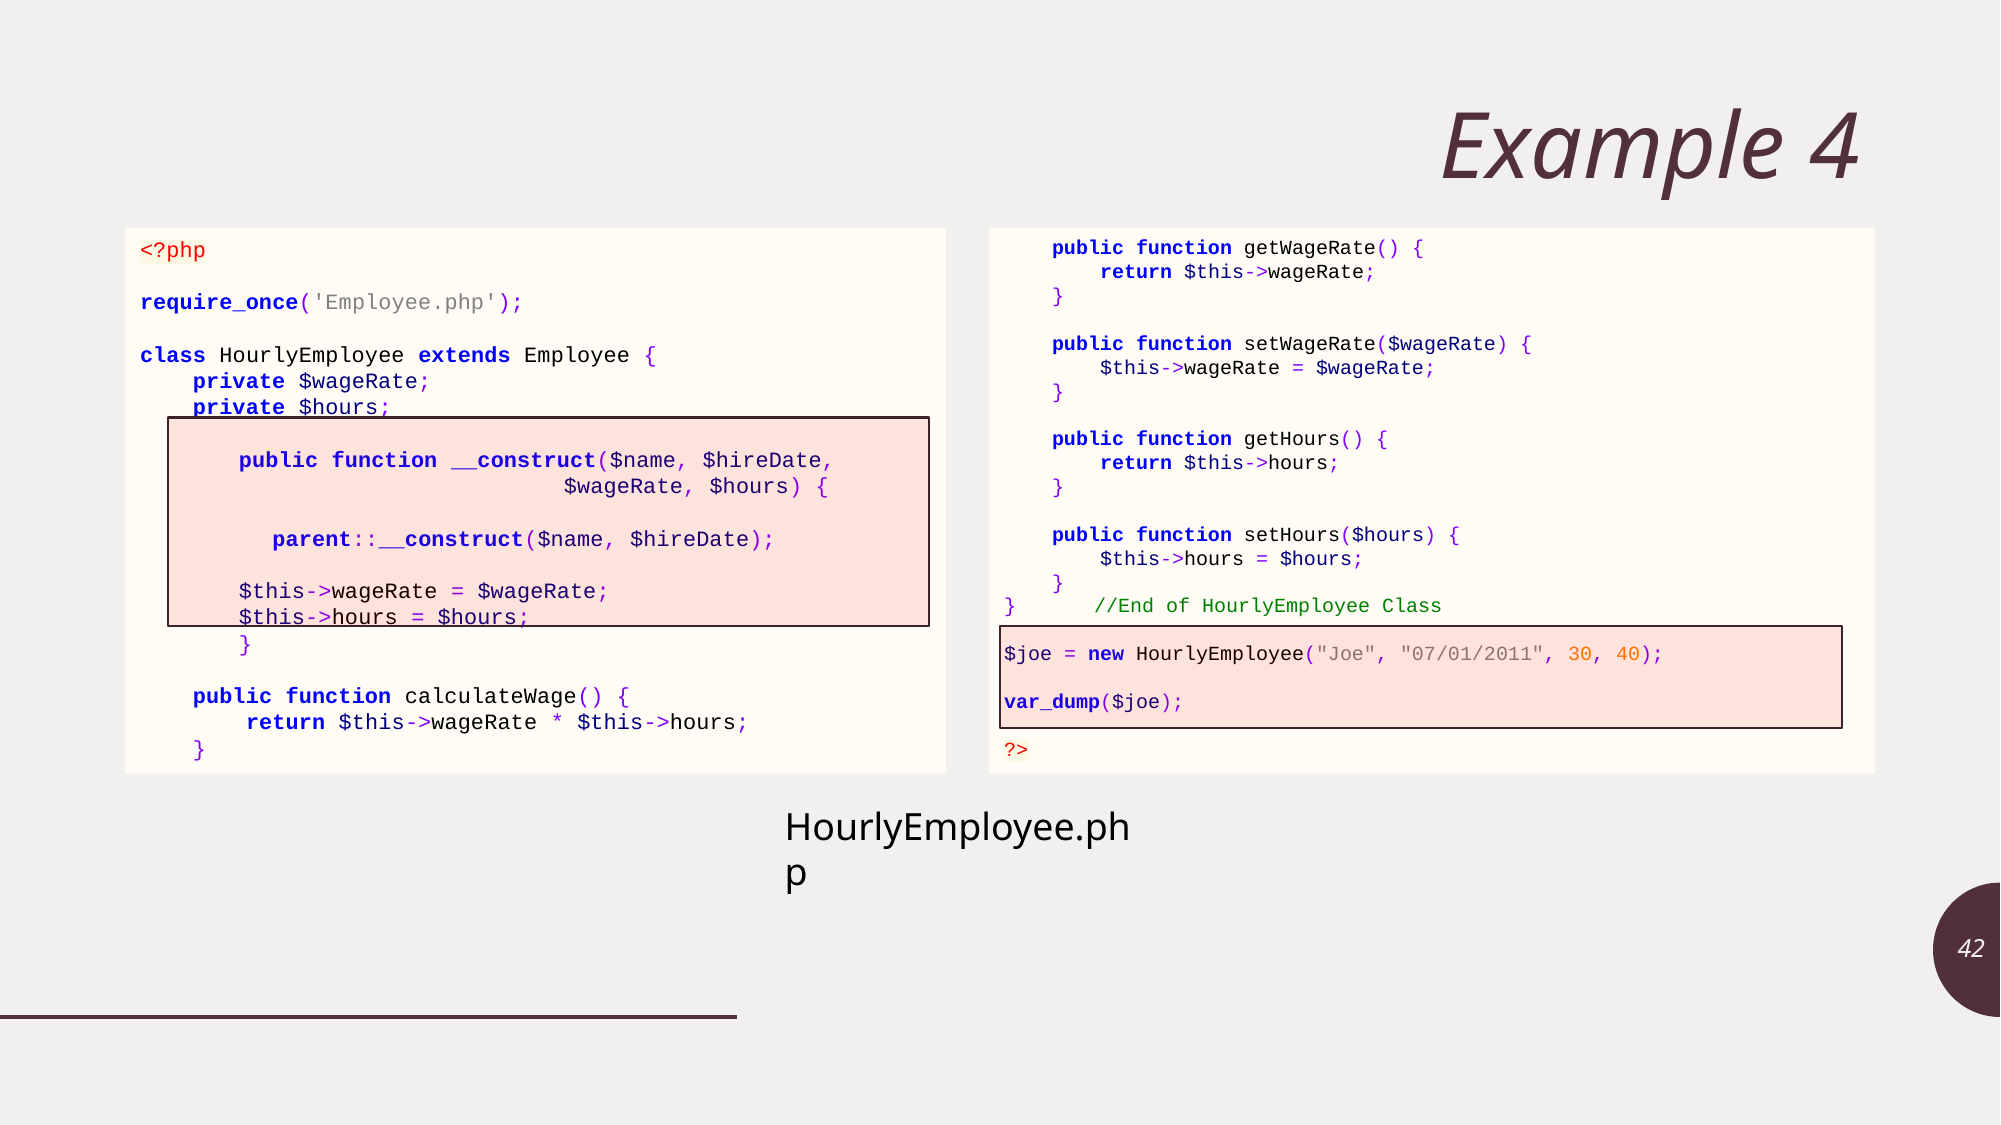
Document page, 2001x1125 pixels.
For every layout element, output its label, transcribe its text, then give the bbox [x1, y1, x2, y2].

text_box [167, 416, 930, 627]
slide_number 42 [1933, 919, 2000, 980]
text_box public function getWageRate() { return $this->wageRate; } public function setWageRate($wageRate) { $this->wageRate = $wageRate; } public function getHours() { return $this->hours; } public function setHours($hours) { $this->hours = $hours; } } //End of HourlyEmployee Class $joe = new HourlyEmployee("Joe", "07/01/2011", 30, 40); var_dump($joe); ?> [989, 227, 1875, 774]
list <?php require_once('Employee.php'); class HourlyEmployee extends Employee { private $wageRate; private $hours; public function __construct($name, $hireDate, $wageRate, $hours) { parent::__construct($name, $hireDate); $this->wageRate = $wageRate; $this->hours = $hours; } public function calculateWage() { return $this->wageRate * $this->hours; } [125, 227, 947, 774]
text_box [999, 625, 1843, 729]
text_box HourlyEmployee.php [769, 795, 1167, 900]
title Example 4 [125, 91, 1875, 207]
